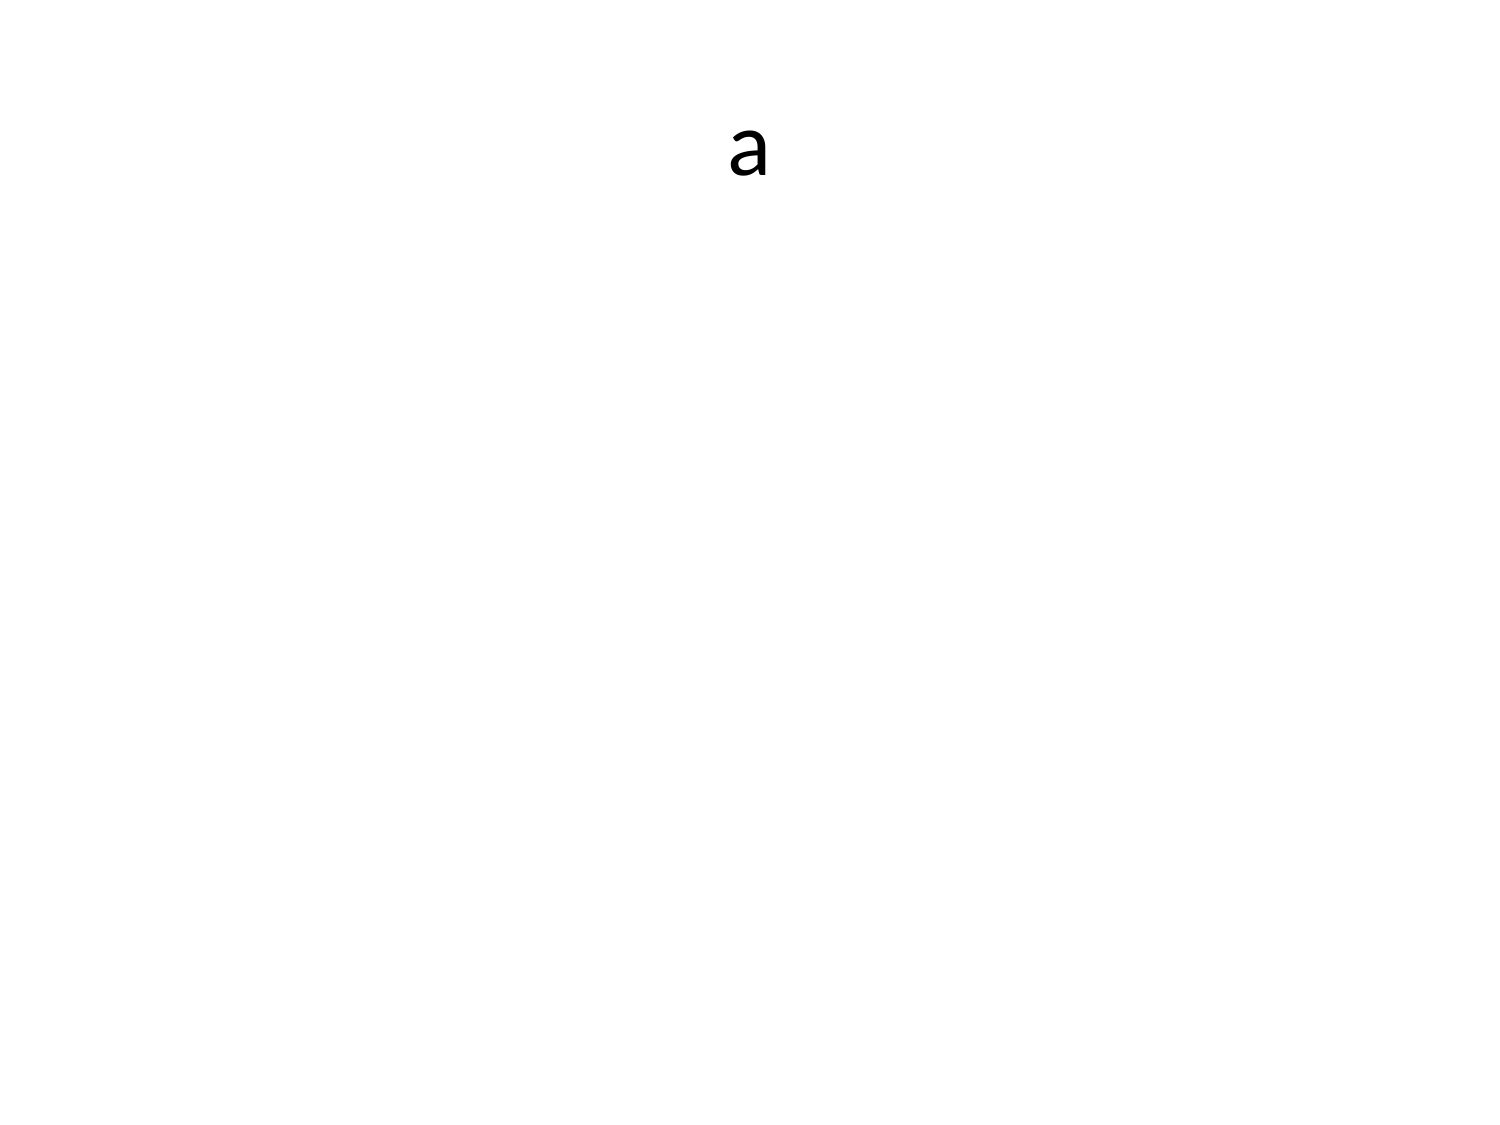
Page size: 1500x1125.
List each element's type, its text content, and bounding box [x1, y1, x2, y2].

title a [75, 45, 1425, 233]
